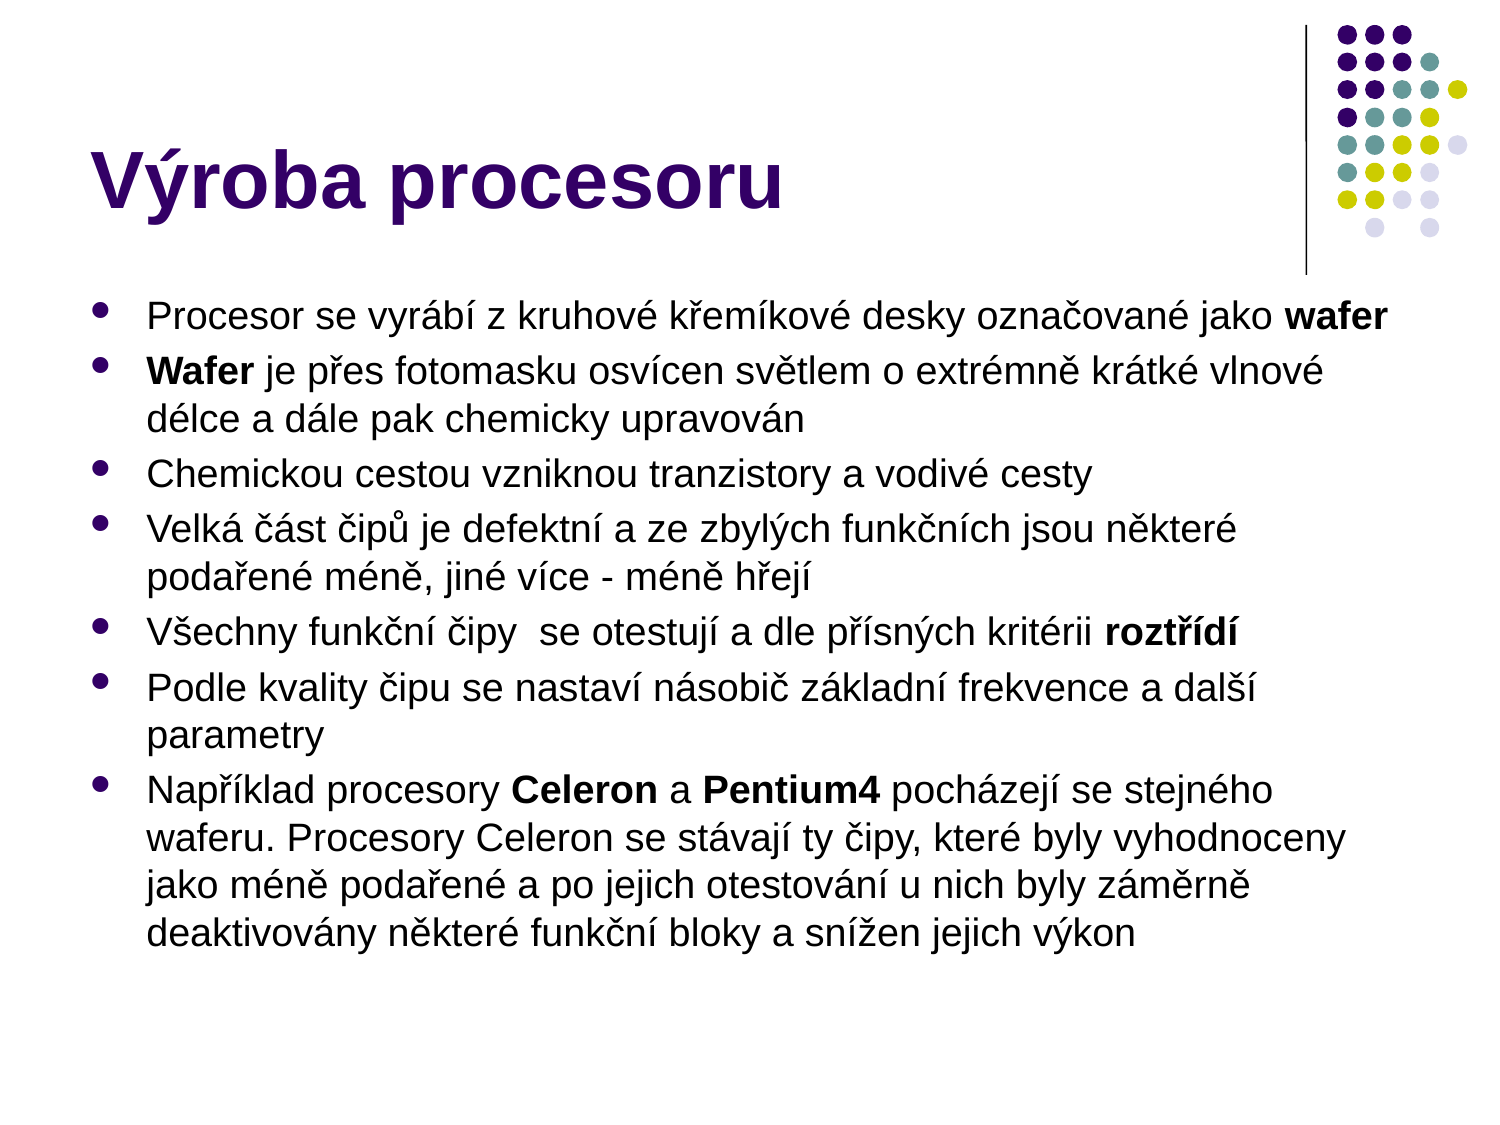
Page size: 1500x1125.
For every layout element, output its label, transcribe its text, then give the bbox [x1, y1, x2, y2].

title Výroba procesoru [75, 20, 1313, 233]
list Procesor se vyrábí z kruhové křemíkové desky označované jako wafer Wafer je přes fotomasku osvícen světlem o extrémně krátké vlnové délce a dále pak chemicky upravován Chemickou cestou vzniknou tranzistory a vodivé cesty Velká část čipů je defektní a ze zbylých funkčních jsou některé podařené méně, jiné více - méně hřejí Všechny funkční čipy se otestují a dle přísných kritérii roztřídí Podle kvality čipu se nastaví násobič základní frekvence a další parametry Například procesory Celeron a Pentium4 pocházejí se stejného waferu. Procesory Celeron se stávají ty čipy, které byly vyhodnoceny jako méně podařené a po jejich otestování u nich byly záměrně deaktivovány některé funkční bloky a snížen jejich výkon [75, 282, 1425, 1006]
